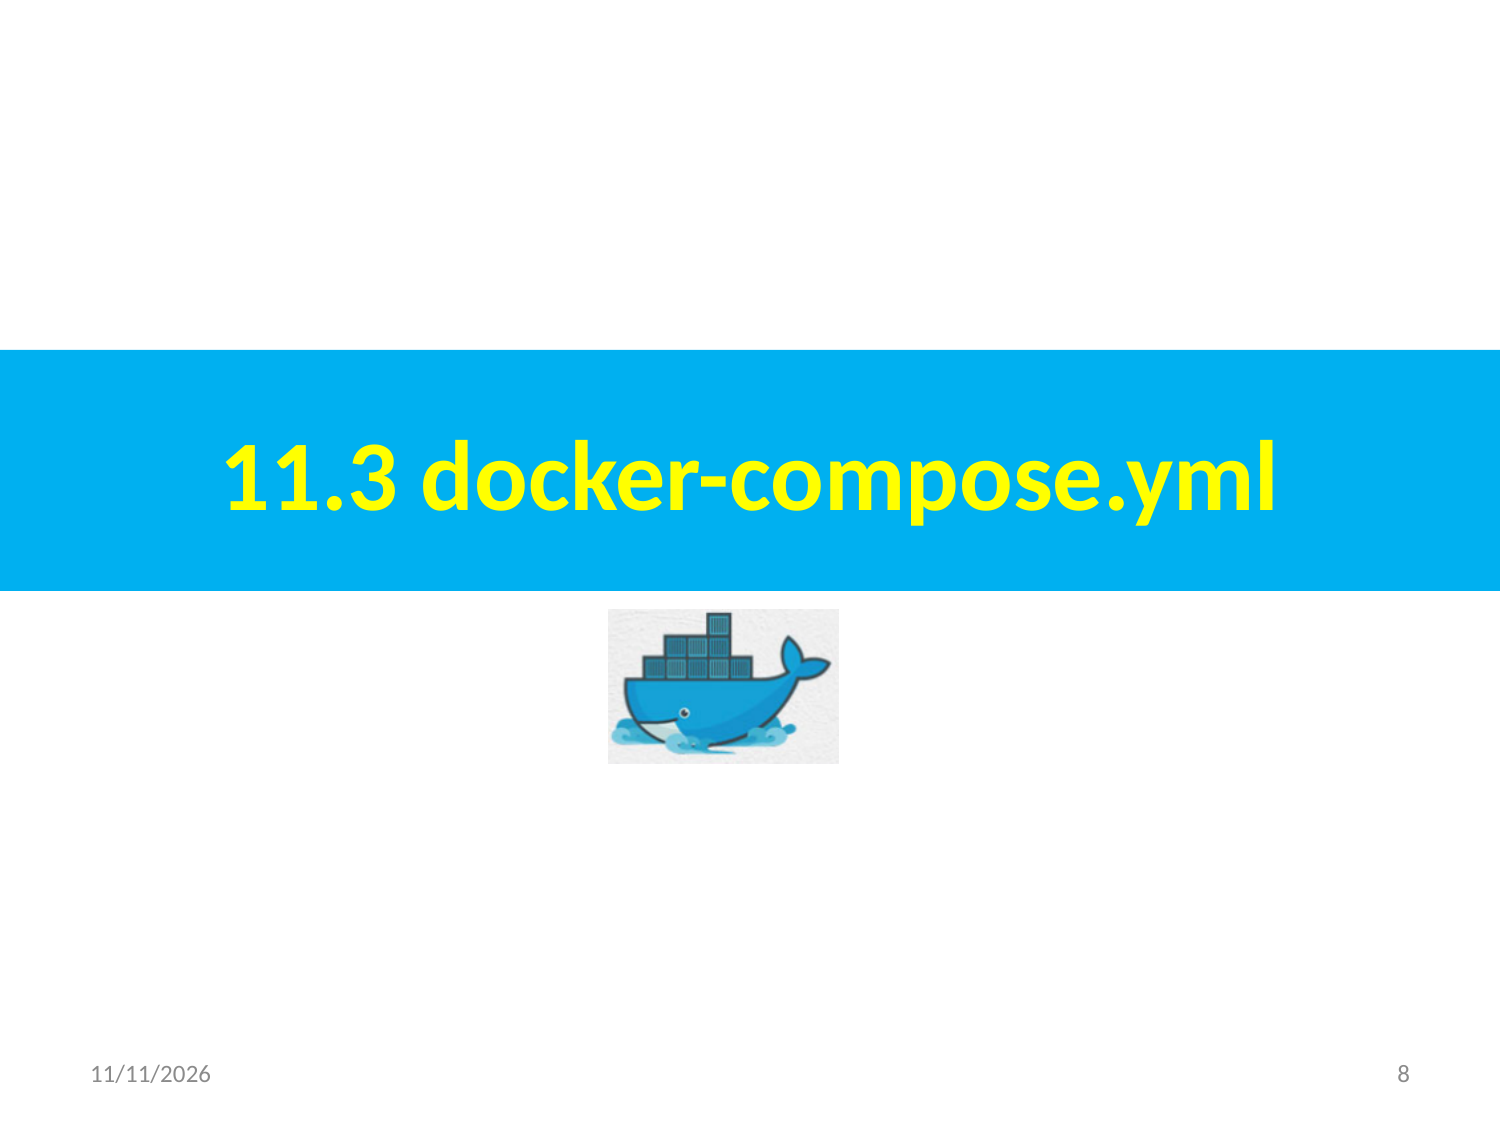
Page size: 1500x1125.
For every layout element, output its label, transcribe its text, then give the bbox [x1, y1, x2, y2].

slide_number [75, 1042, 425, 1103]
picture [607, 609, 839, 764]
title 11.3 docker-compose.yml [0, 349, 1500, 591]
slide_number 8 [1074, 1042, 1425, 1103]
